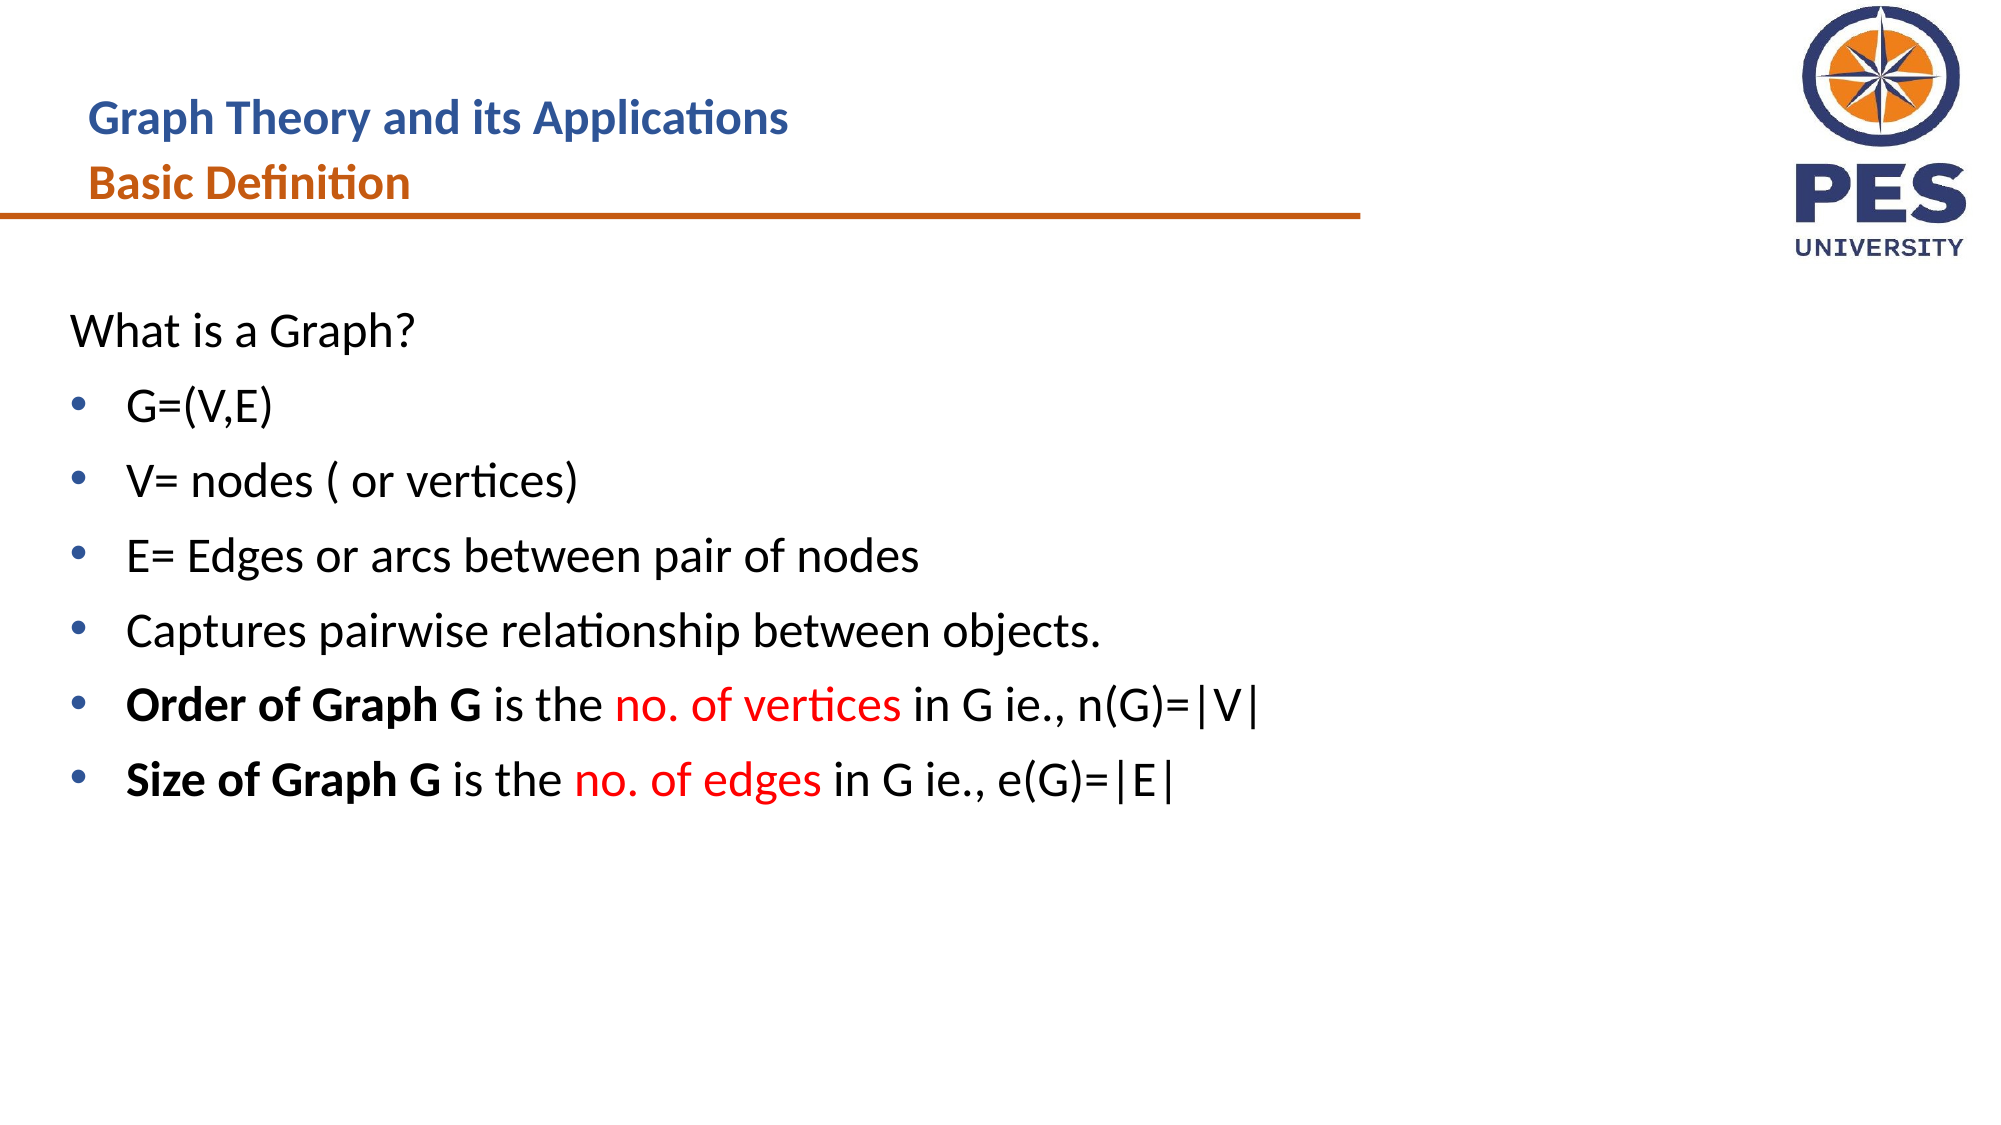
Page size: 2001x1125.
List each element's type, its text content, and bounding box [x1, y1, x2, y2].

text_box [1792, 0, 1973, 264]
text_box Graph Theory and its Applications Basic Definition What is a Graph? G=(V,E) V= nodes ( or vertices) E= Edges or arcs between pair of nodes Captures pairwise relationship between objects. Order of Graph G is the no. of vertices in G ie., n(G)=|V| Size of Graph G is the no. of edges in G ie., e(G)=|E| [67, 76, 1740, 807]
